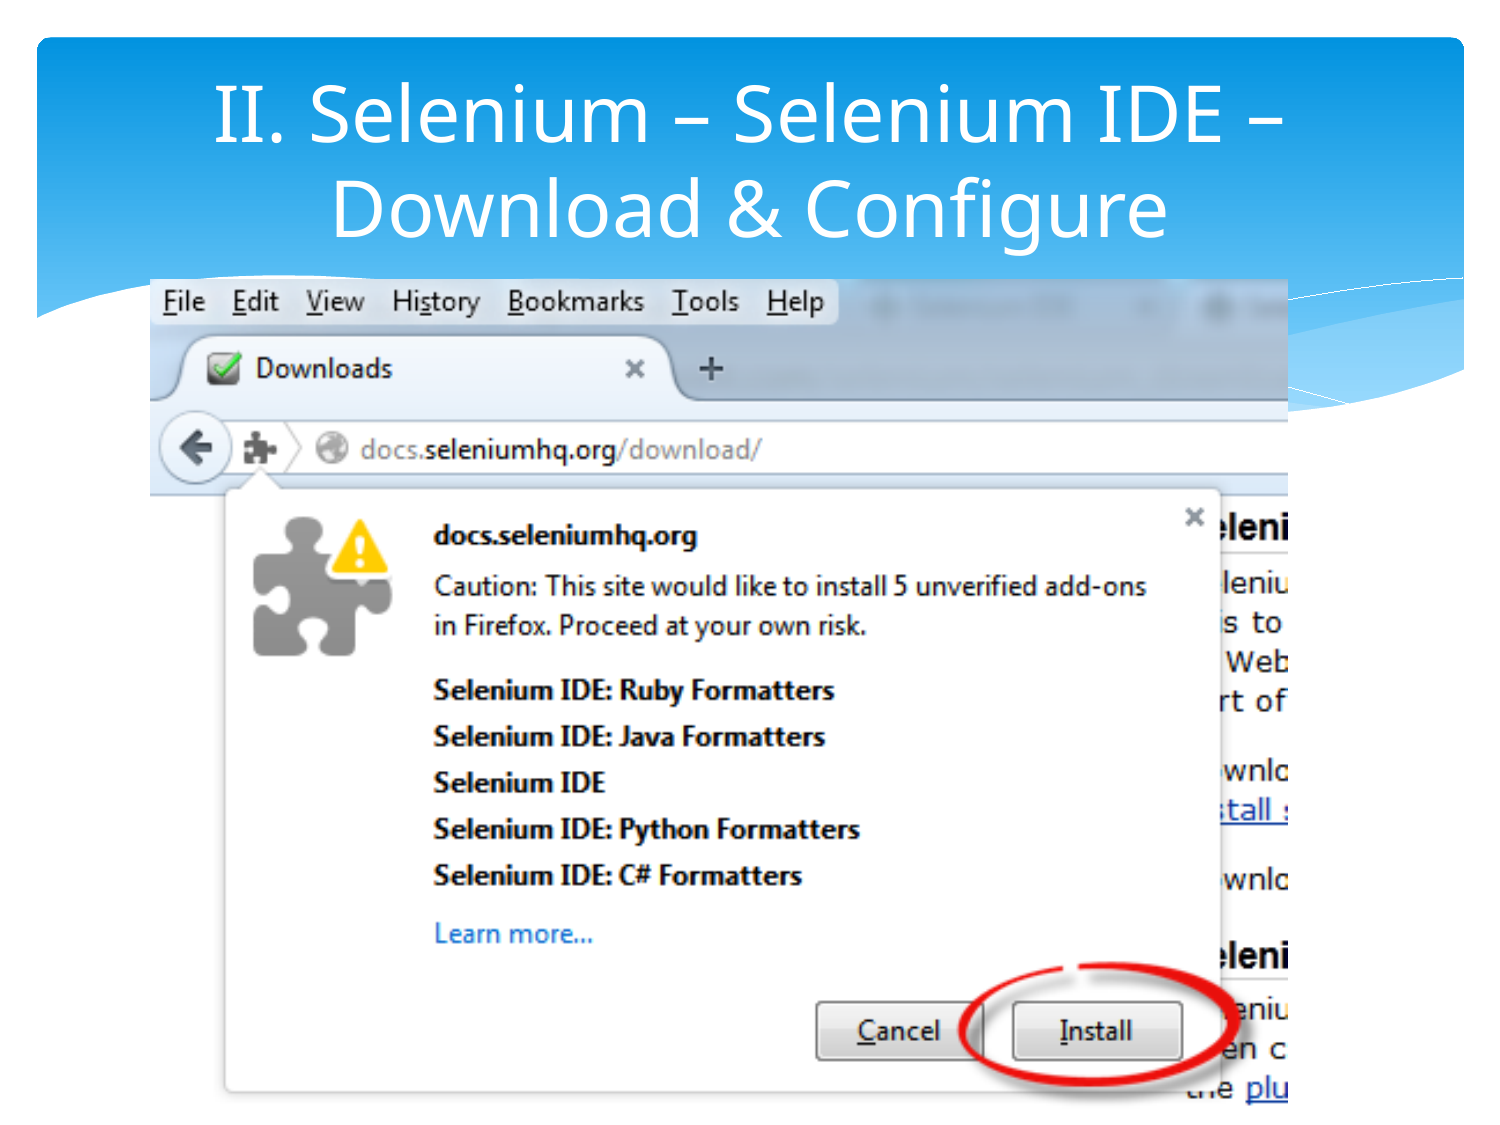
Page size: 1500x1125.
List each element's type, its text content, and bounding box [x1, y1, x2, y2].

title II. Selenium – Selenium IDE – Download & Configure [75, 55, 1425, 261]
picture [149, 279, 1288, 1122]
